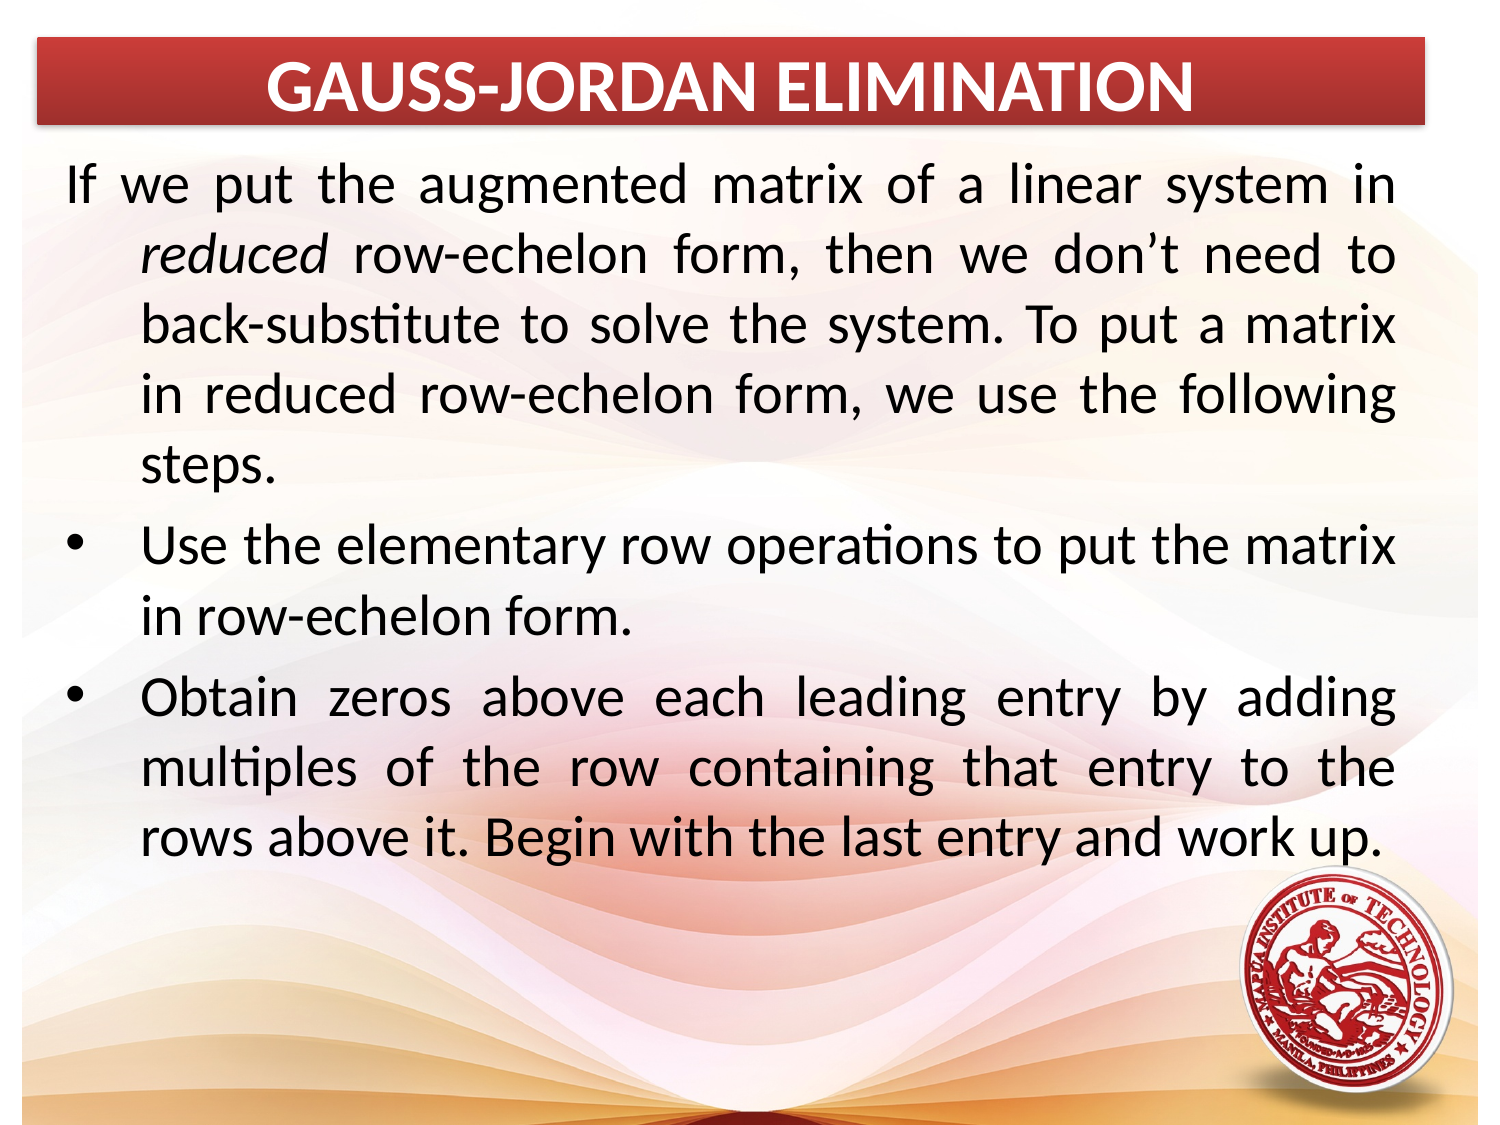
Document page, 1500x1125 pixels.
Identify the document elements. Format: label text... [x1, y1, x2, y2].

subtitle If we put the augmented matrix of a linear system in reduced row-echelon form, then we don’t need to back-substitute to solve the system. To put a matrix in reduced row-echelon form, we use the following steps. Use the elementary row operations to put the matrix in row-echelon form. Obtain zeros above each leading entry by adding multiples of the row containing that entry to the rows above it. Begin with the last entry and work up. [50, 137, 1413, 1063]
text_box GAUSS-JORDAN ELIMINATION [37, 37, 1425, 125]
picture [22, 0, 1478, 1125]
